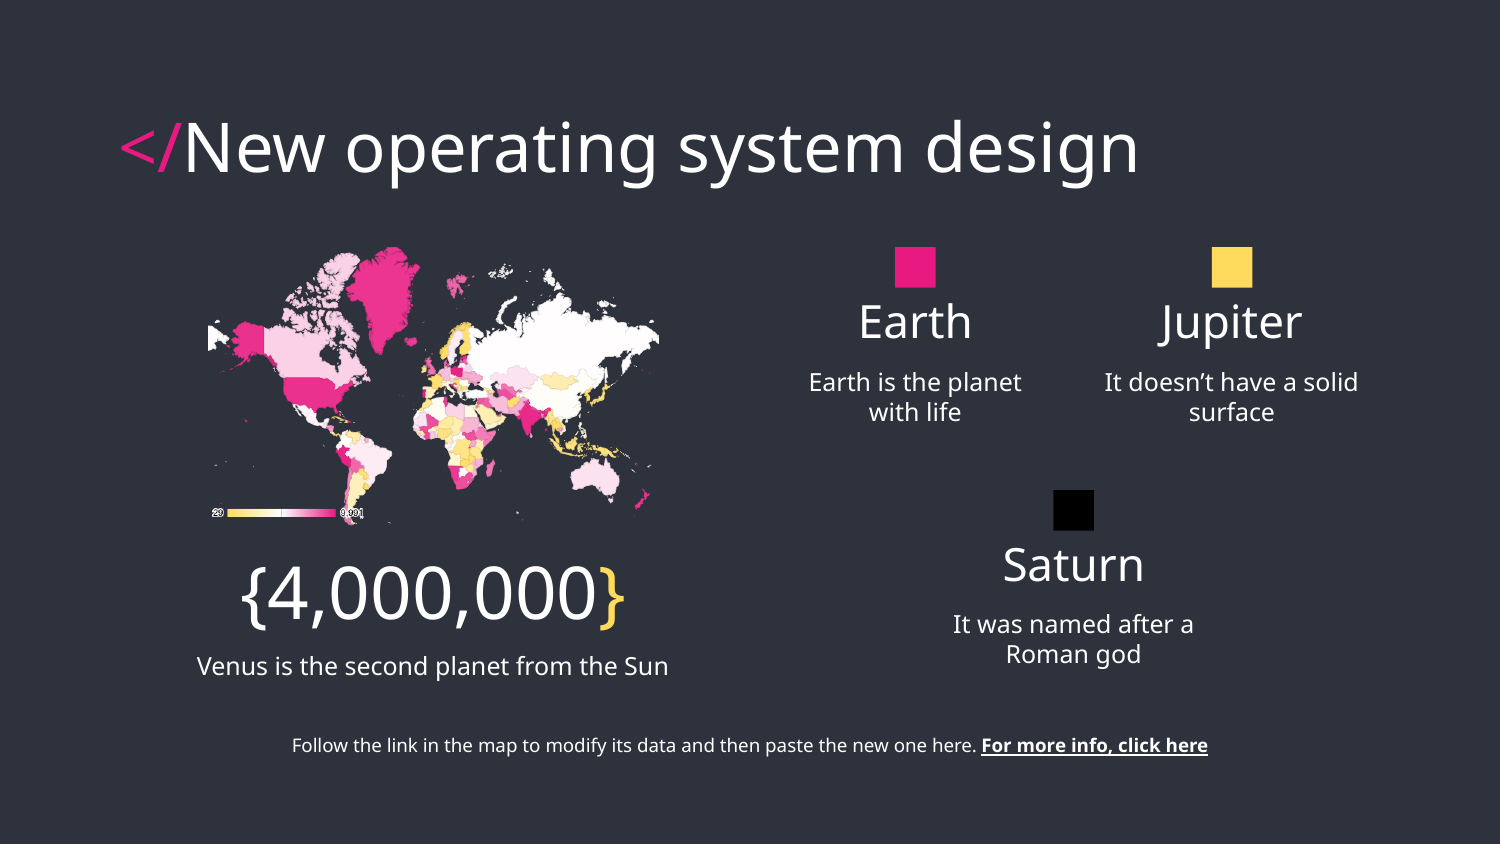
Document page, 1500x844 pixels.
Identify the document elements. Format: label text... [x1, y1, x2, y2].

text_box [923, 530, 1224, 685]
text_box [895, 247, 936, 286]
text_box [116, 537, 751, 696]
text_box Follow the link in the map to modify its data and then paste the new one here. For more info, click here [118, 712, 1382, 756]
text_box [1082, 287, 1382, 442]
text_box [765, 287, 1066, 442]
text_box [1053, 490, 1094, 529]
text_box [1211, 247, 1253, 286]
picture [208, 246, 659, 526]
title </New operating system design [118, 88, 1382, 183]
